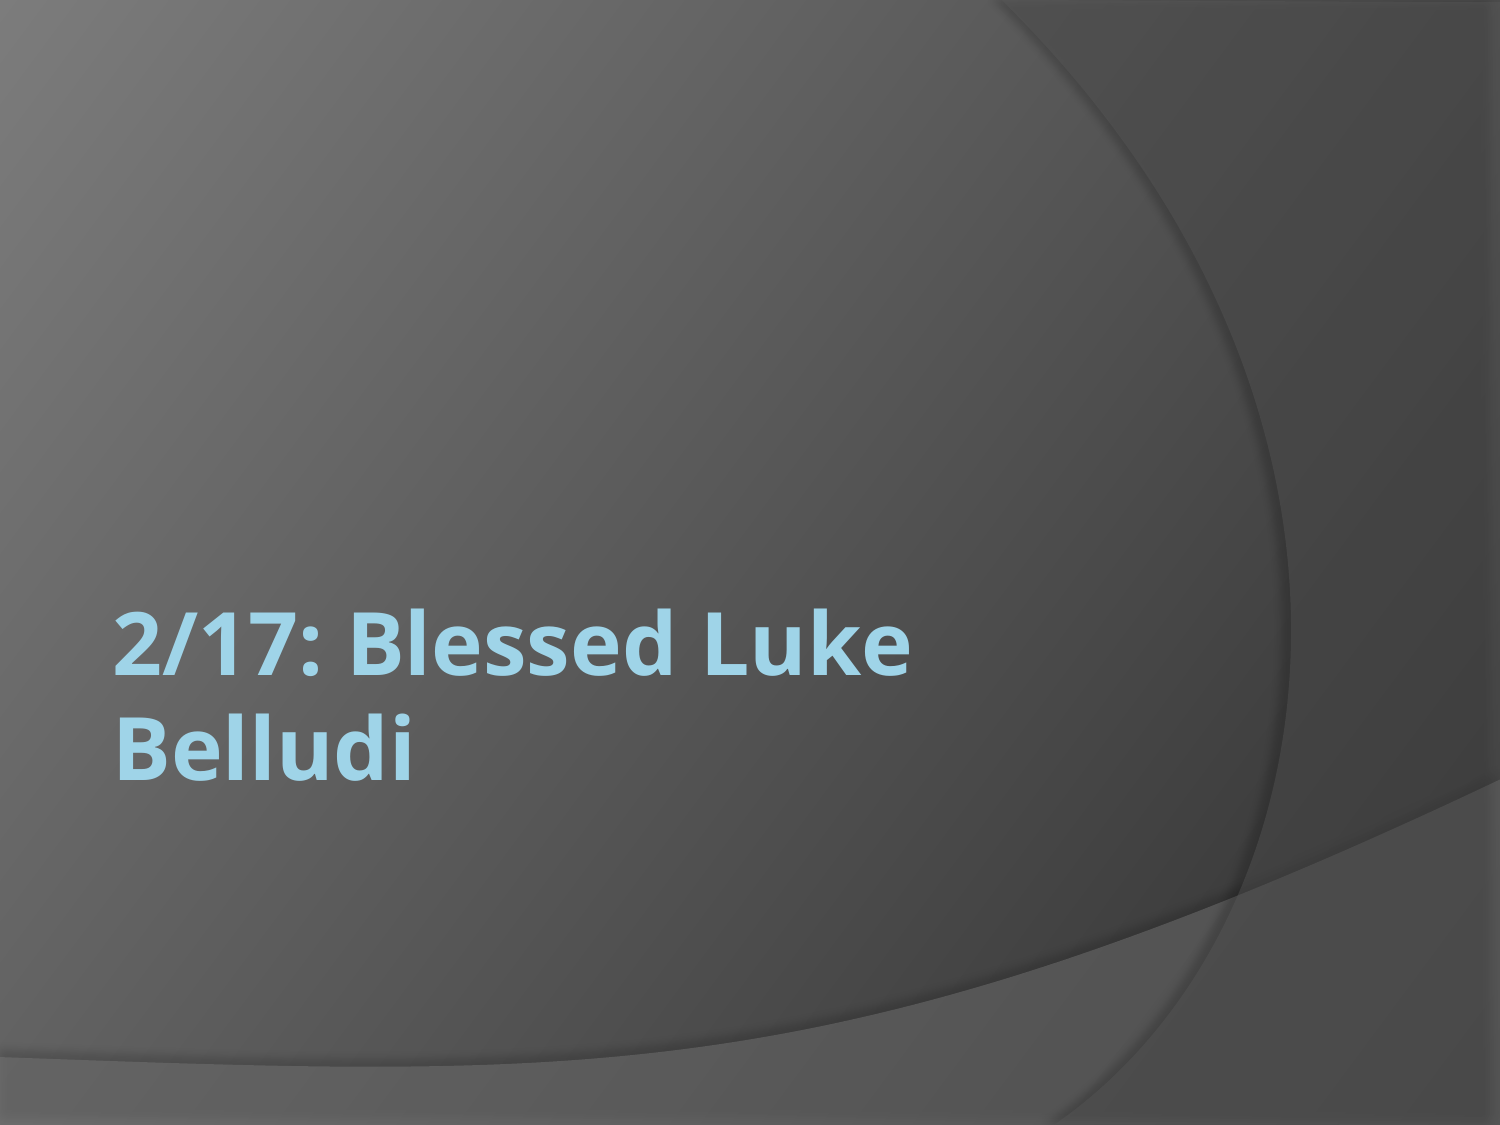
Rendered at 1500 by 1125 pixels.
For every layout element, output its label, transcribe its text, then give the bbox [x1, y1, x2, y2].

title 2/17: Blessed Luke Belludi [111, 587, 1201, 888]
